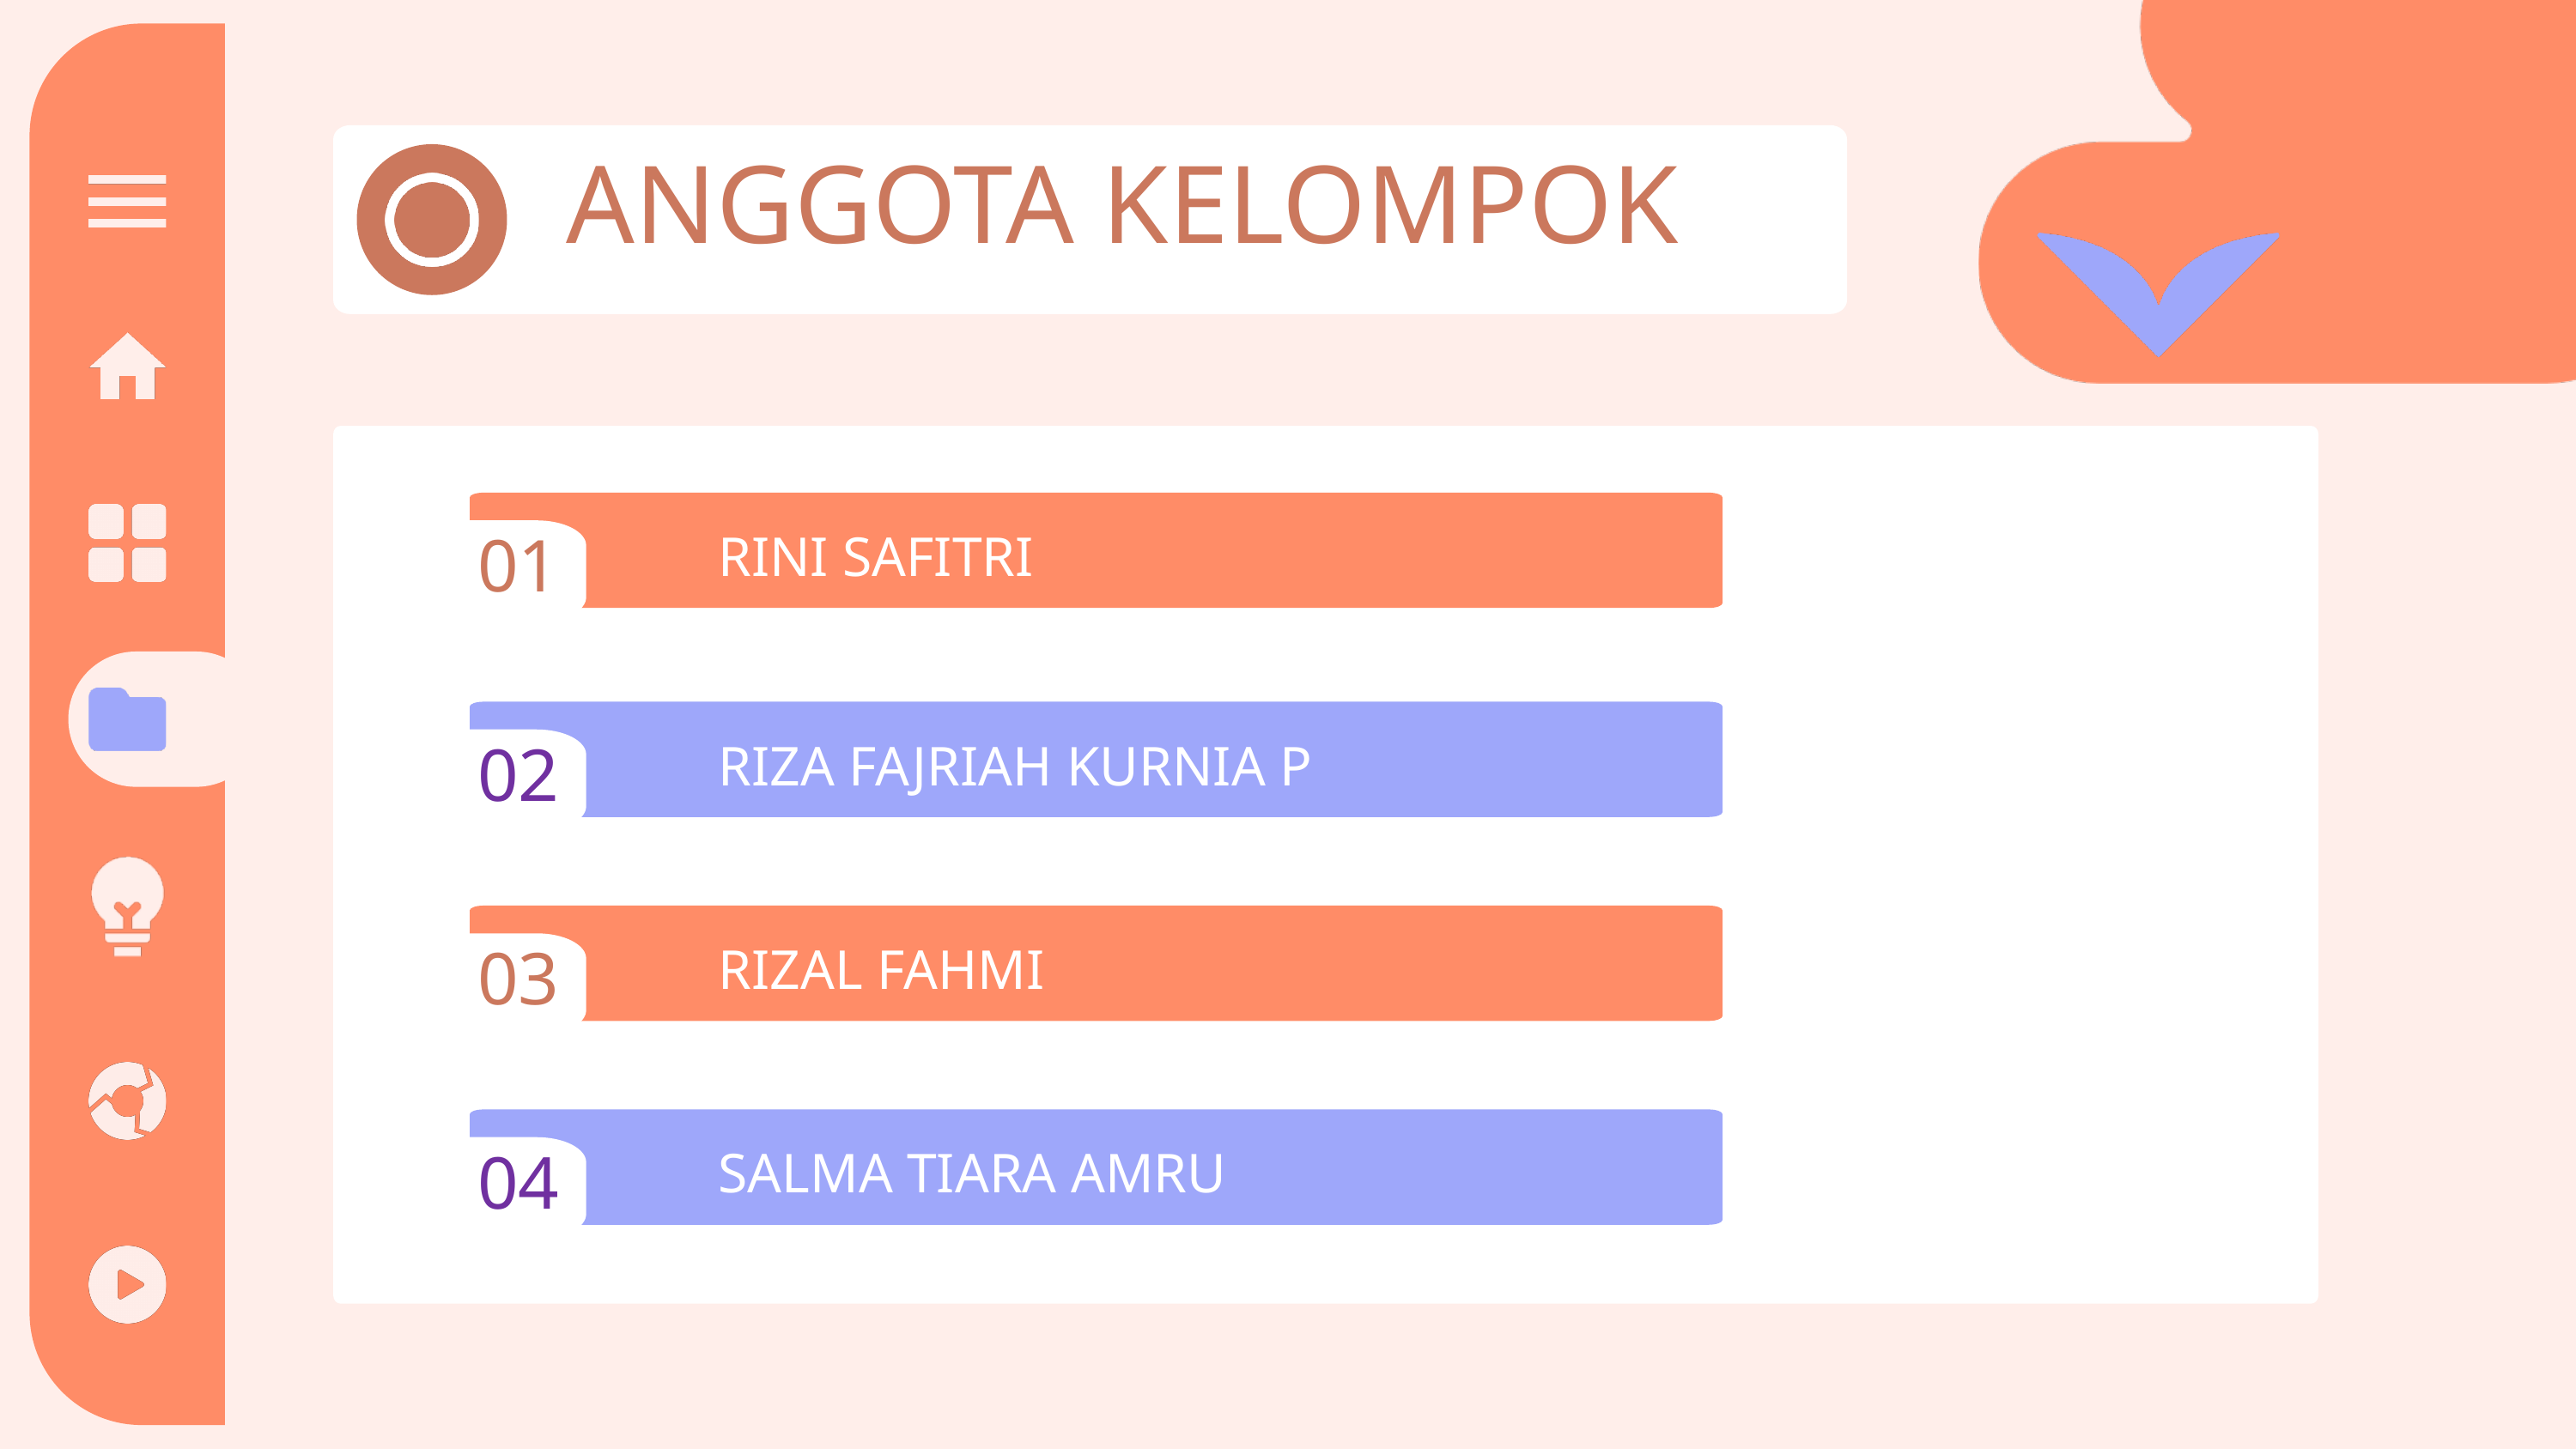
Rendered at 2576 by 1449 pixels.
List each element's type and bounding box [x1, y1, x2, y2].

text_box [356, 143, 507, 295]
text_box [224, 0, 2576, 1449]
text_box [469, 905, 1723, 1022]
text_box [332, 124, 1848, 315]
text_box [469, 492, 1723, 609]
text_box [29, 23, 218, 1426]
text_box [418, 729, 586, 832]
text_box [332, 425, 2319, 1304]
text_box [418, 519, 586, 623]
text_box [418, 1137, 586, 1240]
text_box [418, 932, 586, 1036]
text_box [68, 651, 264, 787]
